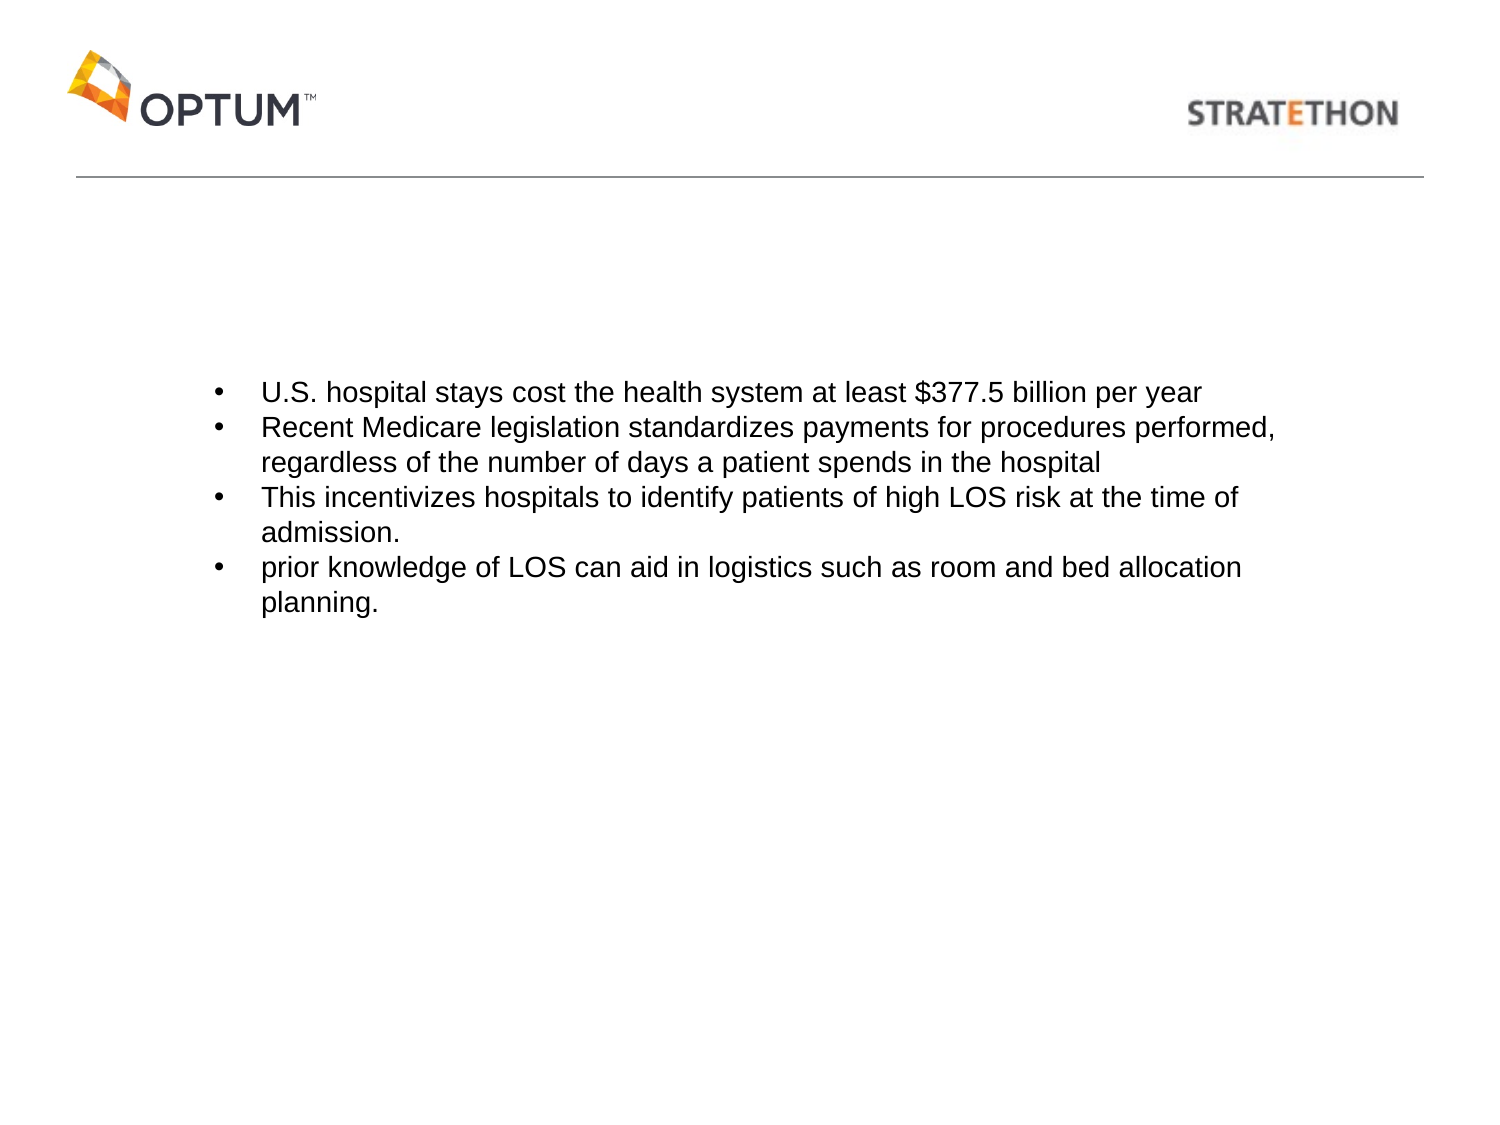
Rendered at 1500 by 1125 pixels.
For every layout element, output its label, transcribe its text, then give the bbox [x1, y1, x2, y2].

picture [67, 50, 316, 126]
text_box U.S. hospital stays cost the health system at least $377.5 billion per year Recent Medicare legislation standardizes payments for procedures performed, regardless of the number of days a patient spends in the hospital This incentivizes hospitals to identify patients of high LOS risk at the time of admission. prior knowledge of LOS can aid in logistics such as room and bed allocation planning. [199, 366, 1326, 661]
picture [1187, 62, 1400, 154]
